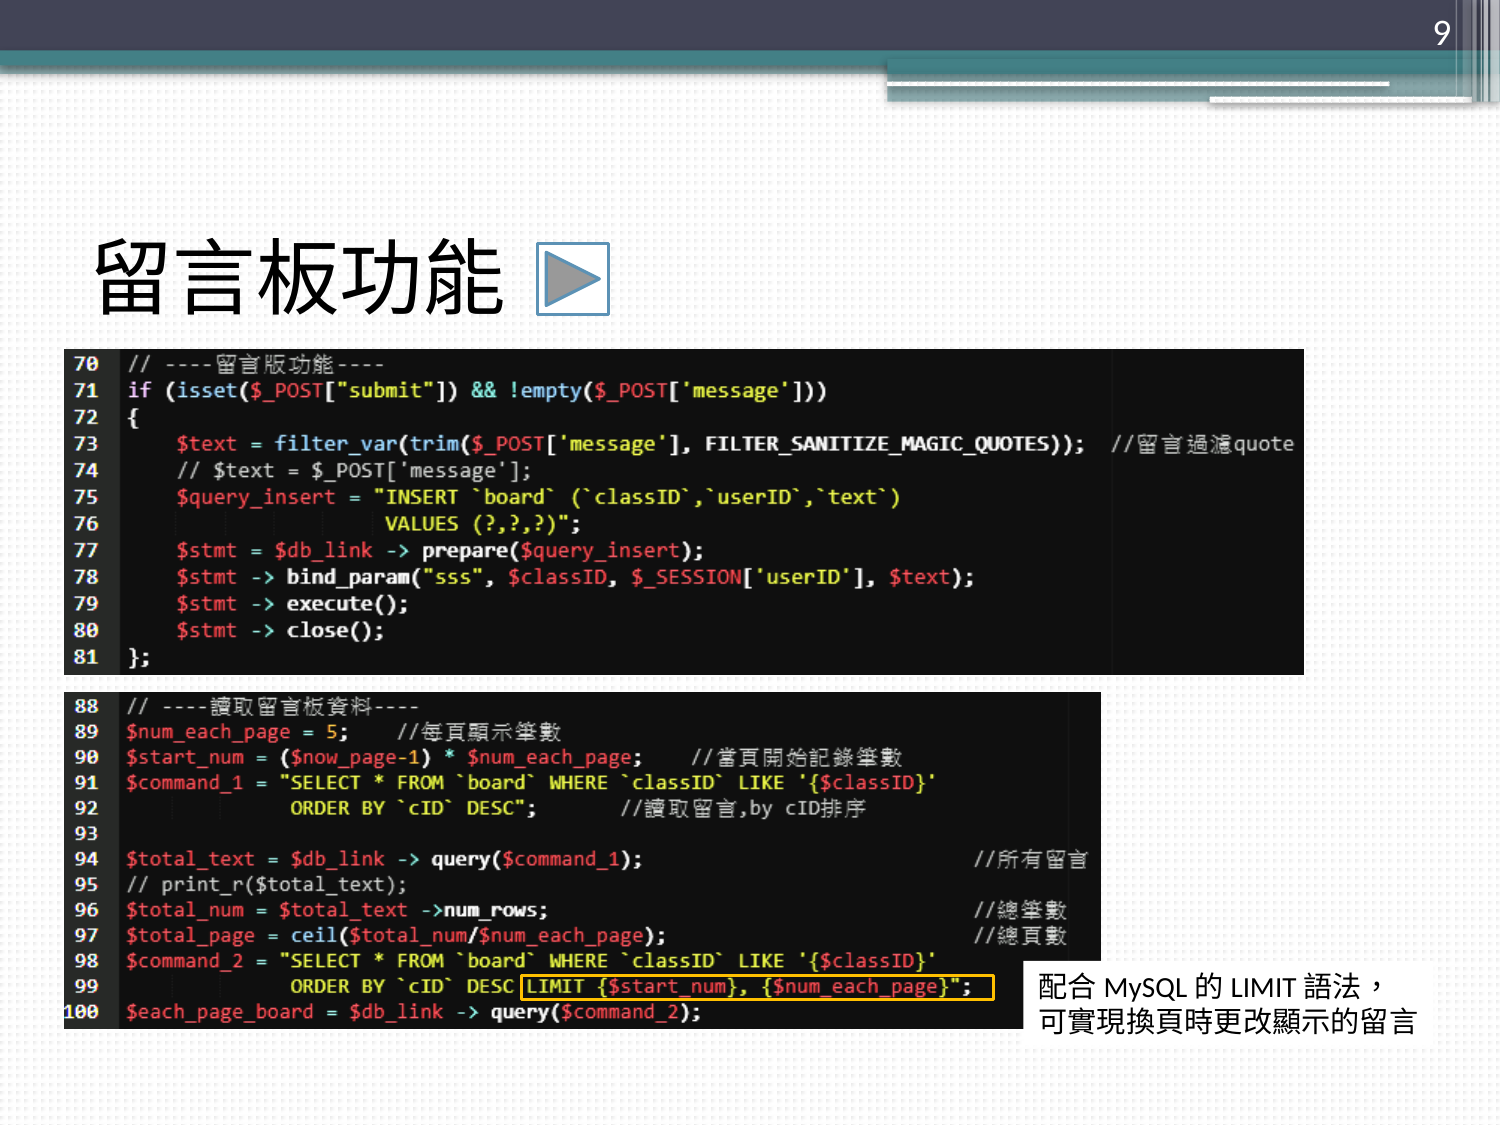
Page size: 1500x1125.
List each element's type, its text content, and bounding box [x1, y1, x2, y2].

picture [64, 349, 1305, 676]
title 留言板功能 [75, 187, 1425, 363]
picture [64, 692, 1101, 1029]
slide_number 9 [1341, 0, 1466, 61]
text_box [536, 242, 610, 316]
text_box 配合MySQL的LIMIT語法， 可實現換頁時更改顯示的留言 [1023, 960, 1434, 1046]
